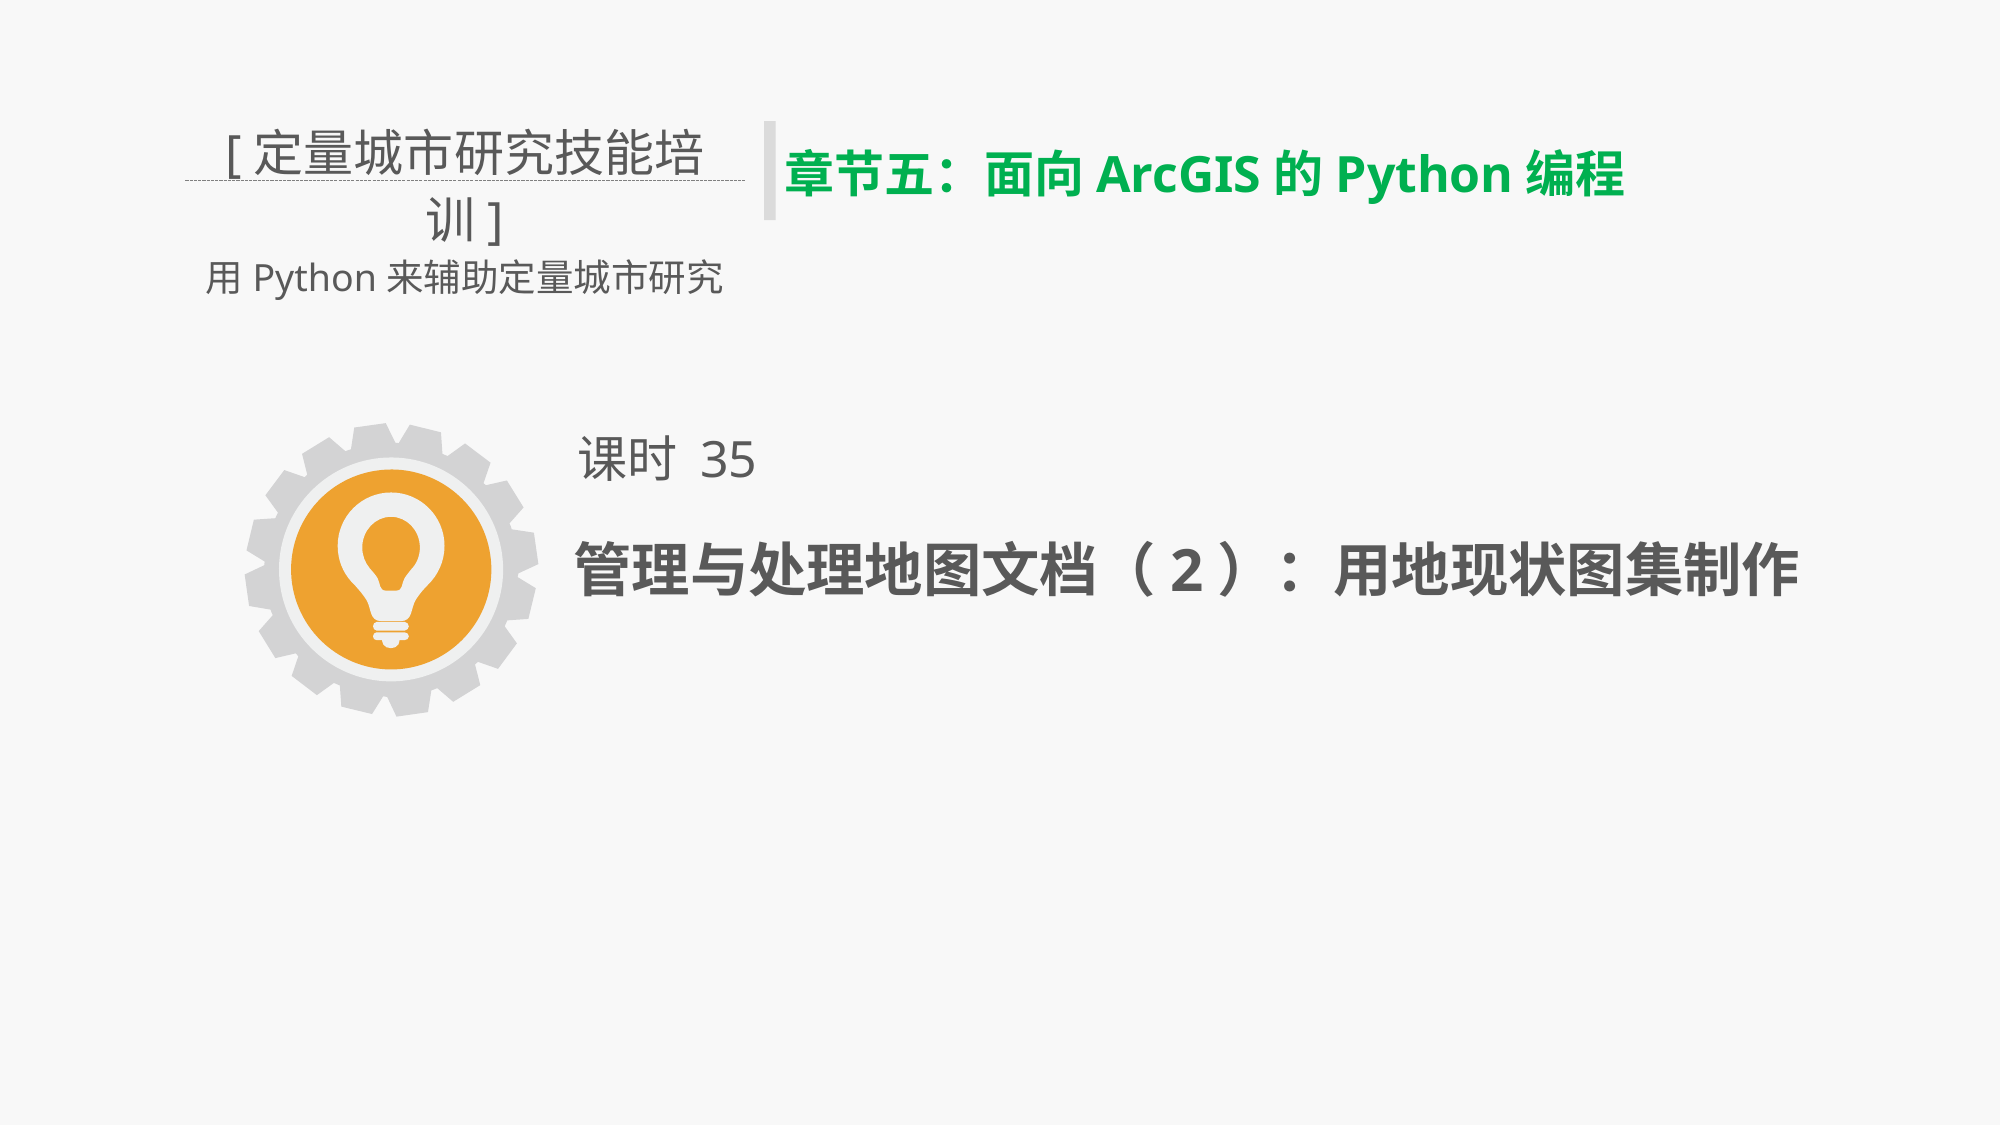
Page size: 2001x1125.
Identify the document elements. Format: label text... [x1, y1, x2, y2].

text_box [278, 457, 504, 682]
text_box 管理与处理地图文档（2）：用地现状图集制作 [558, 525, 1815, 611]
text_box [244, 423, 539, 717]
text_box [337, 492, 445, 649]
text_box 课时 35 [562, 419, 773, 495]
text_box [291, 469, 492, 670]
